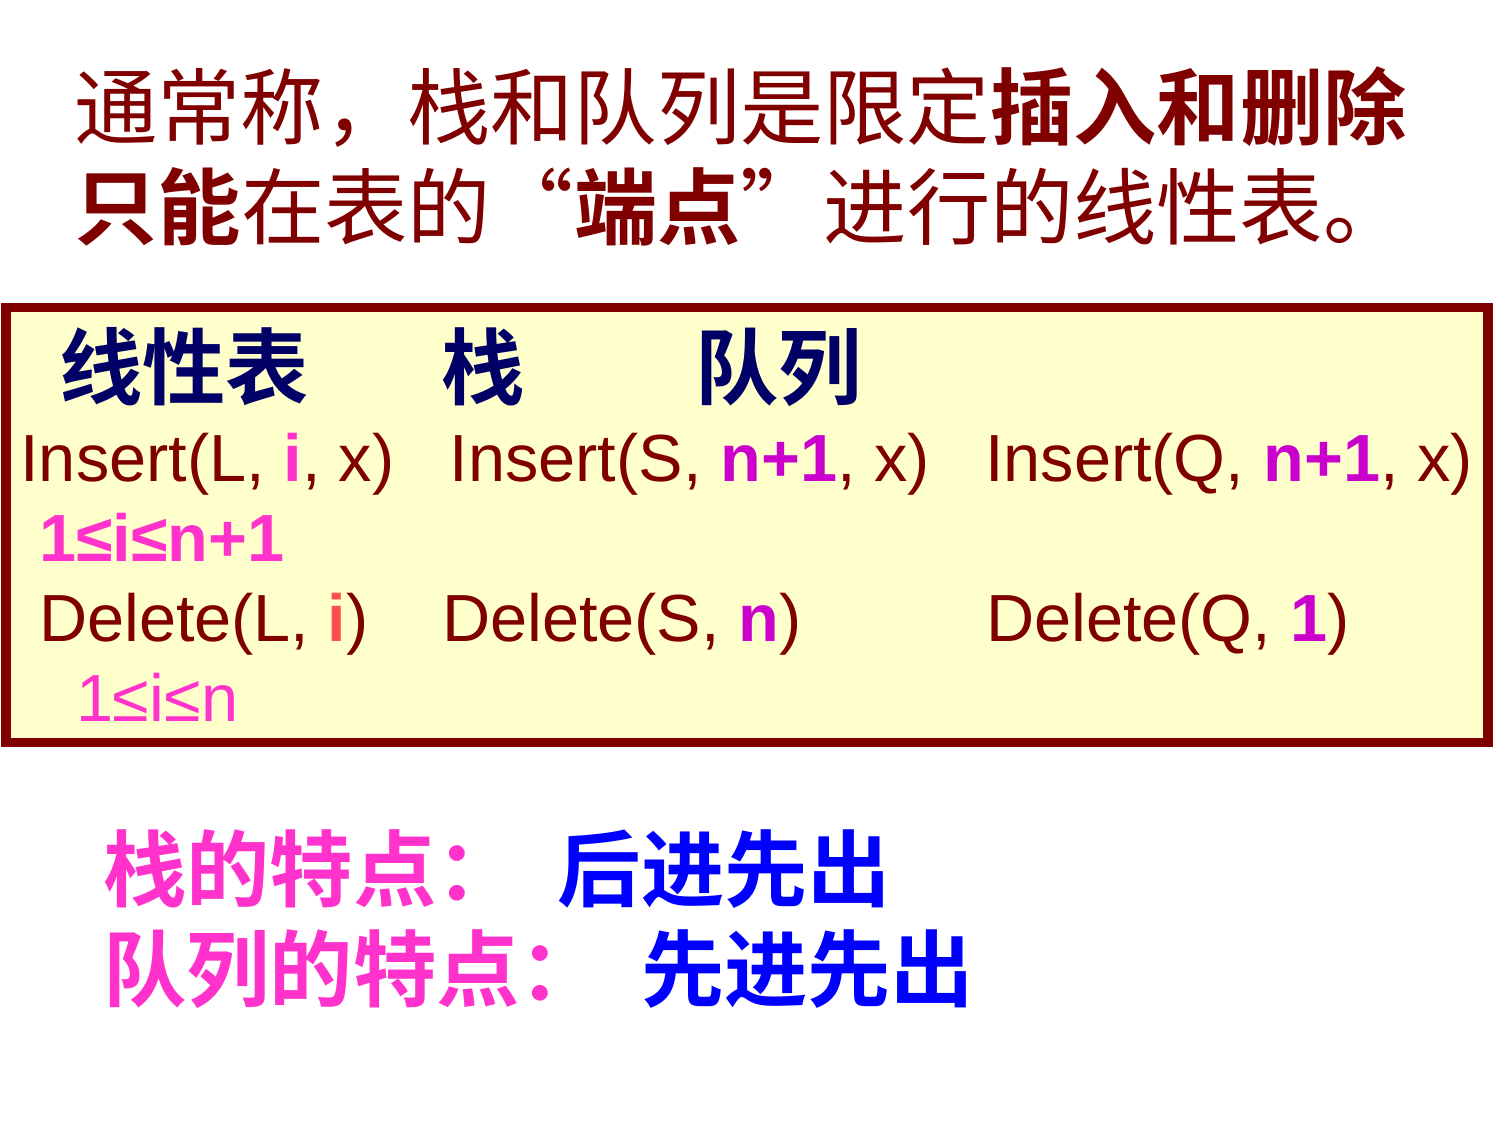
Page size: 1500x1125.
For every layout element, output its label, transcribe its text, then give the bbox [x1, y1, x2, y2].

text_box 栈的特点： 后进先出 队列的特点： 先进先出 [88, 809, 1153, 1025]
text_box 线性表 栈 队列 Insert(L, i, x) Insert(S, n+1, x) Insert(Q, n+1, x) 1≤i≤n+1 Delete(L, i) Delete(S, n) Delete(Q, 1) 1≤i≤n [5, 307, 1489, 743]
text_box 通常称，栈和队列是限定插入和删除只能在表的“端点”进行的线性表。 [59, 47, 1500, 263]
